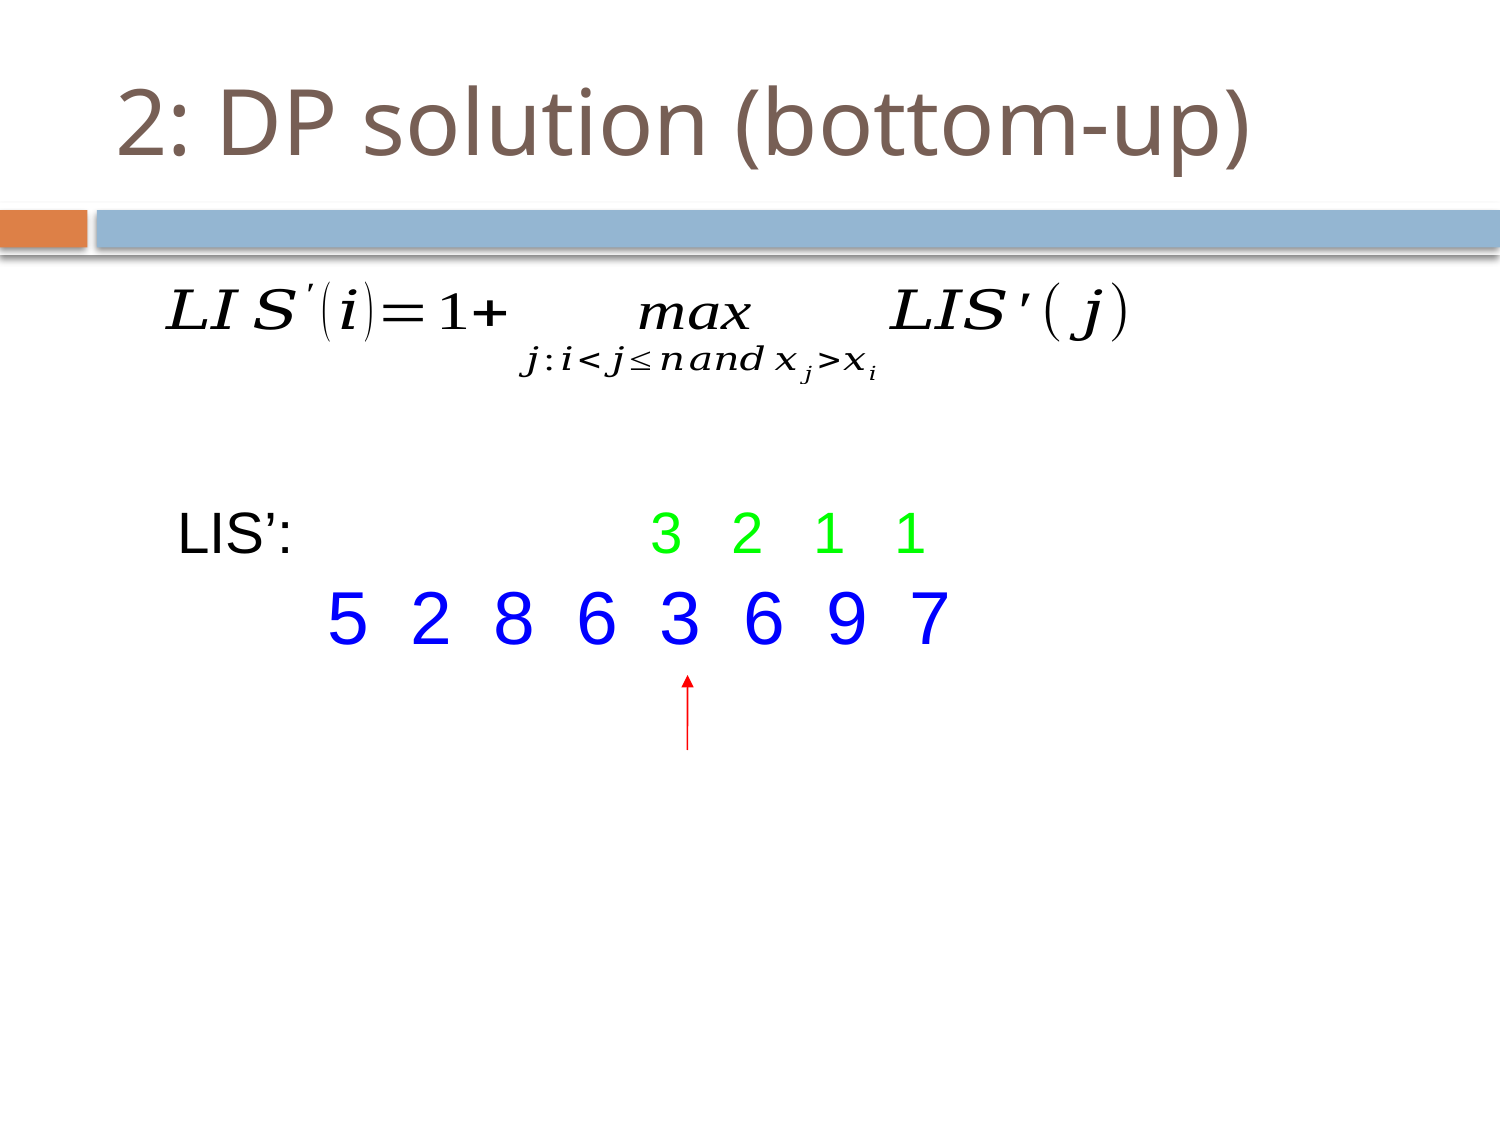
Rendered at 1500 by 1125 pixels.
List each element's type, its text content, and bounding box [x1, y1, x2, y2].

text_box [681, 675, 694, 751]
title 2: DP solution (bottom-up) [100, 37, 1438, 200]
text_box LIS’: 3 2 1 1 [162, 487, 1050, 573]
text_box 5 2 8 6 3 6 9 7 [312, 562, 1150, 668]
